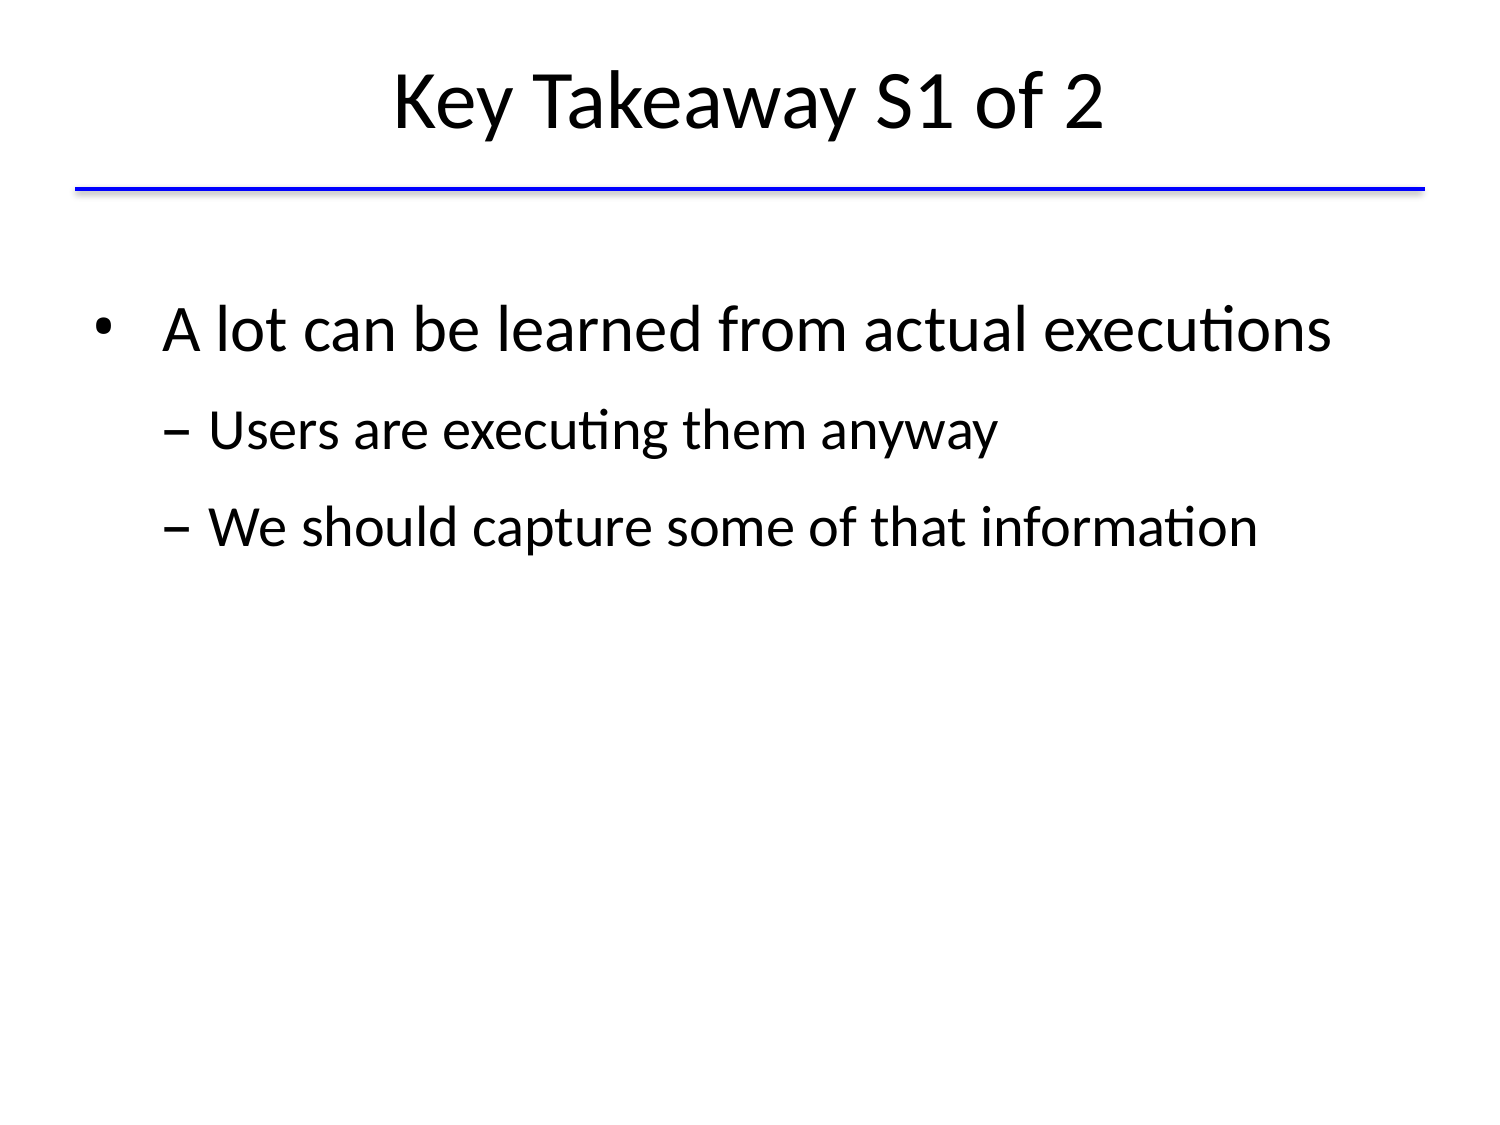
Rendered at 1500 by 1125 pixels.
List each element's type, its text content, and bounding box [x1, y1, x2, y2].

list A lot can be learned from actual executions Users are executing them anyway We should capture some of that information [66, 262, 1417, 1005]
title Key Takeaway S1 of 2 [75, 1, 1425, 190]
